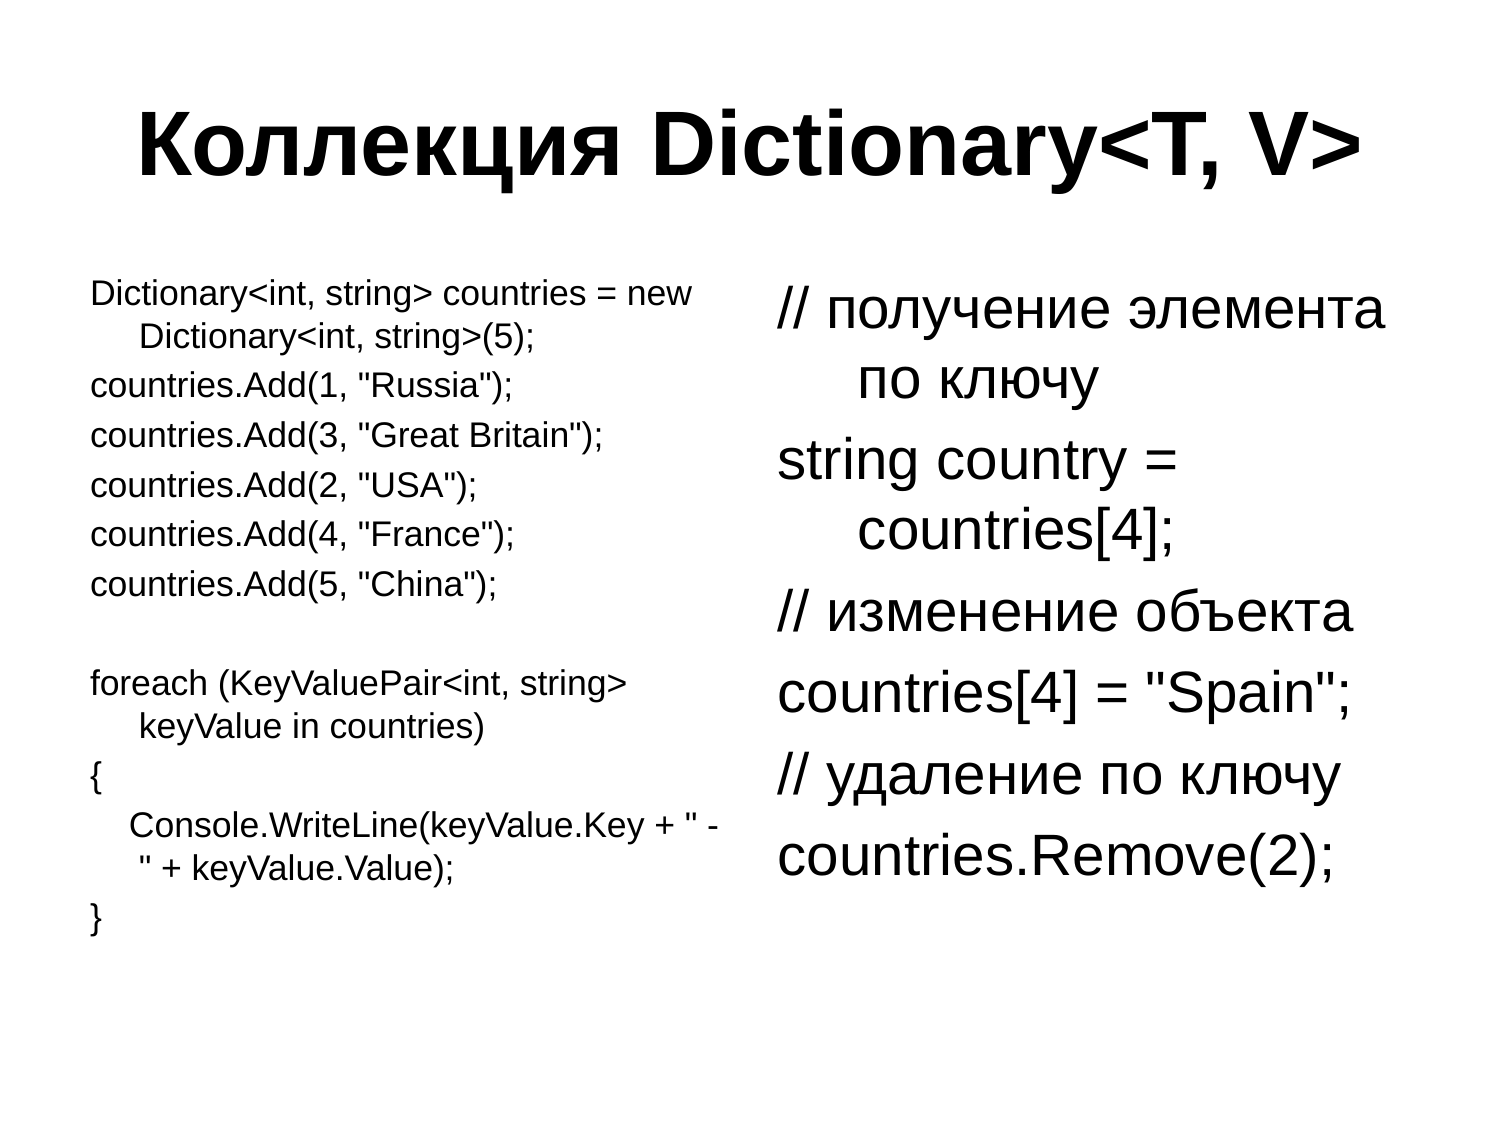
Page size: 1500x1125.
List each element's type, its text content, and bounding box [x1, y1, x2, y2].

list // получение элемента по ключу string country = countries[4]; // изменение объекта countries[4] = "Spain"; // удаление по ключу countries.Remove(2); [762, 262, 1425, 1005]
list Dictionary<int, string> countries = new Dictionary<int, string>(5); countries.Add(1, "Russia"); countries.Add(3, "Great Britain"); countries.Add(2, "USA"); countries.Add(4, "France"); countries.Add(5, "China"); foreach (KeyValuePair<int, string> keyValue in countries) { Console.WriteLine(keyValue.Key + " - " + keyValue.Value); } [75, 262, 738, 1005]
title Коллекция Dictionary<T, V> [75, 45, 1425, 233]
